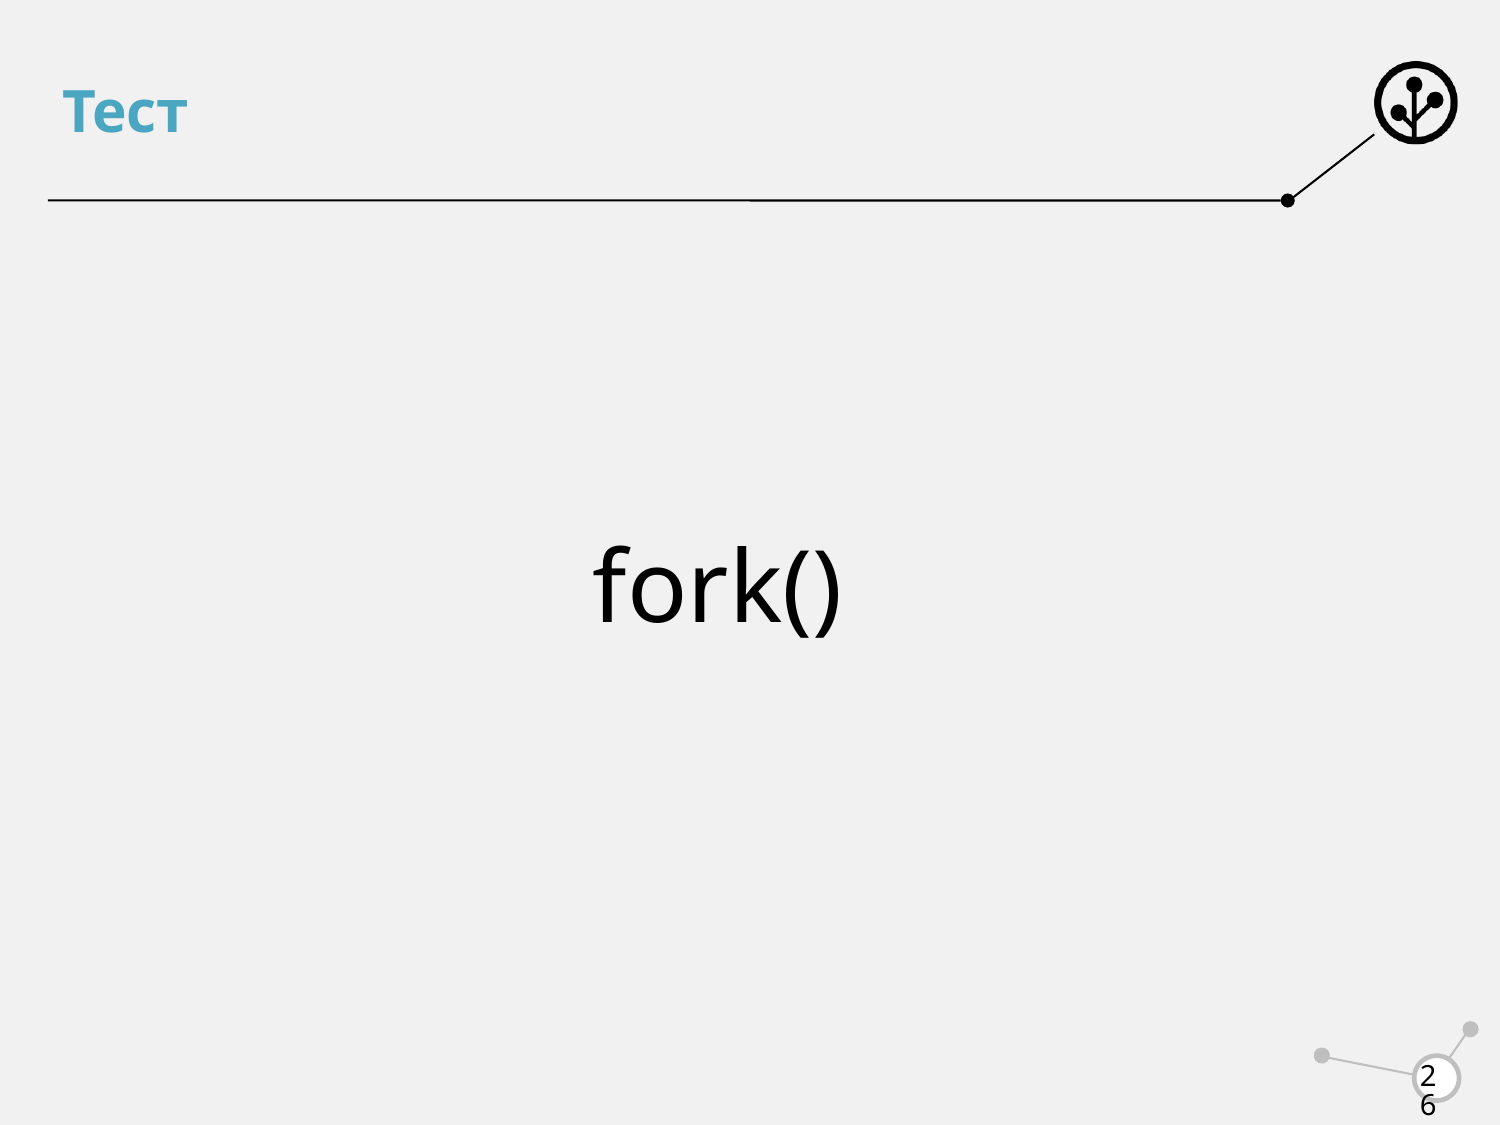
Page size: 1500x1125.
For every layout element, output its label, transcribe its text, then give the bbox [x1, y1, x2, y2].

title Тест [47, 42, 1281, 185]
picture [1363, 24, 1464, 185]
list fork() [100, 259, 1336, 1015]
slide_number 26 [1404, 1047, 1468, 1108]
